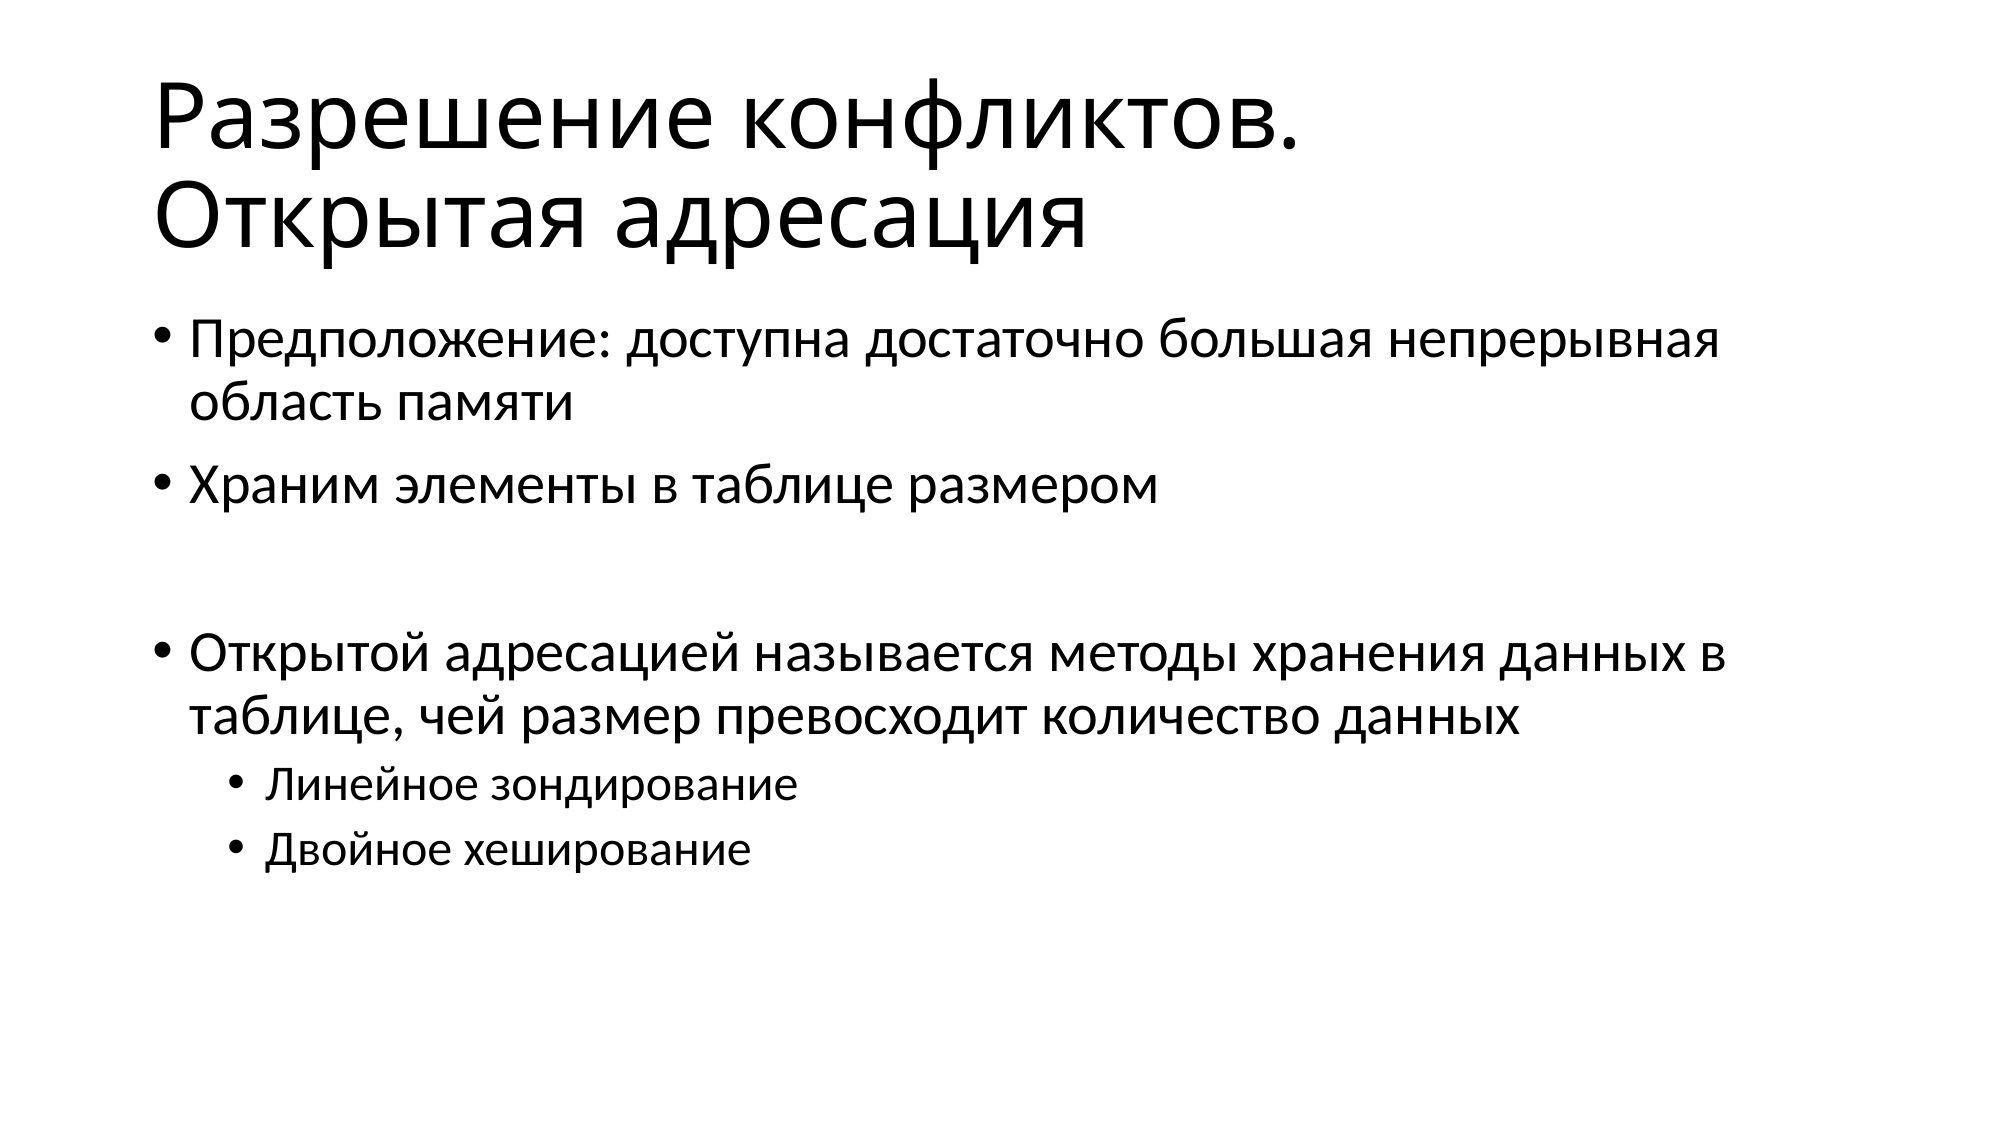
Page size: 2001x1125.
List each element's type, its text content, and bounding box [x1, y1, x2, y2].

title Разрешение конфликтов. Открытая адресация [137, 59, 1863, 278]
